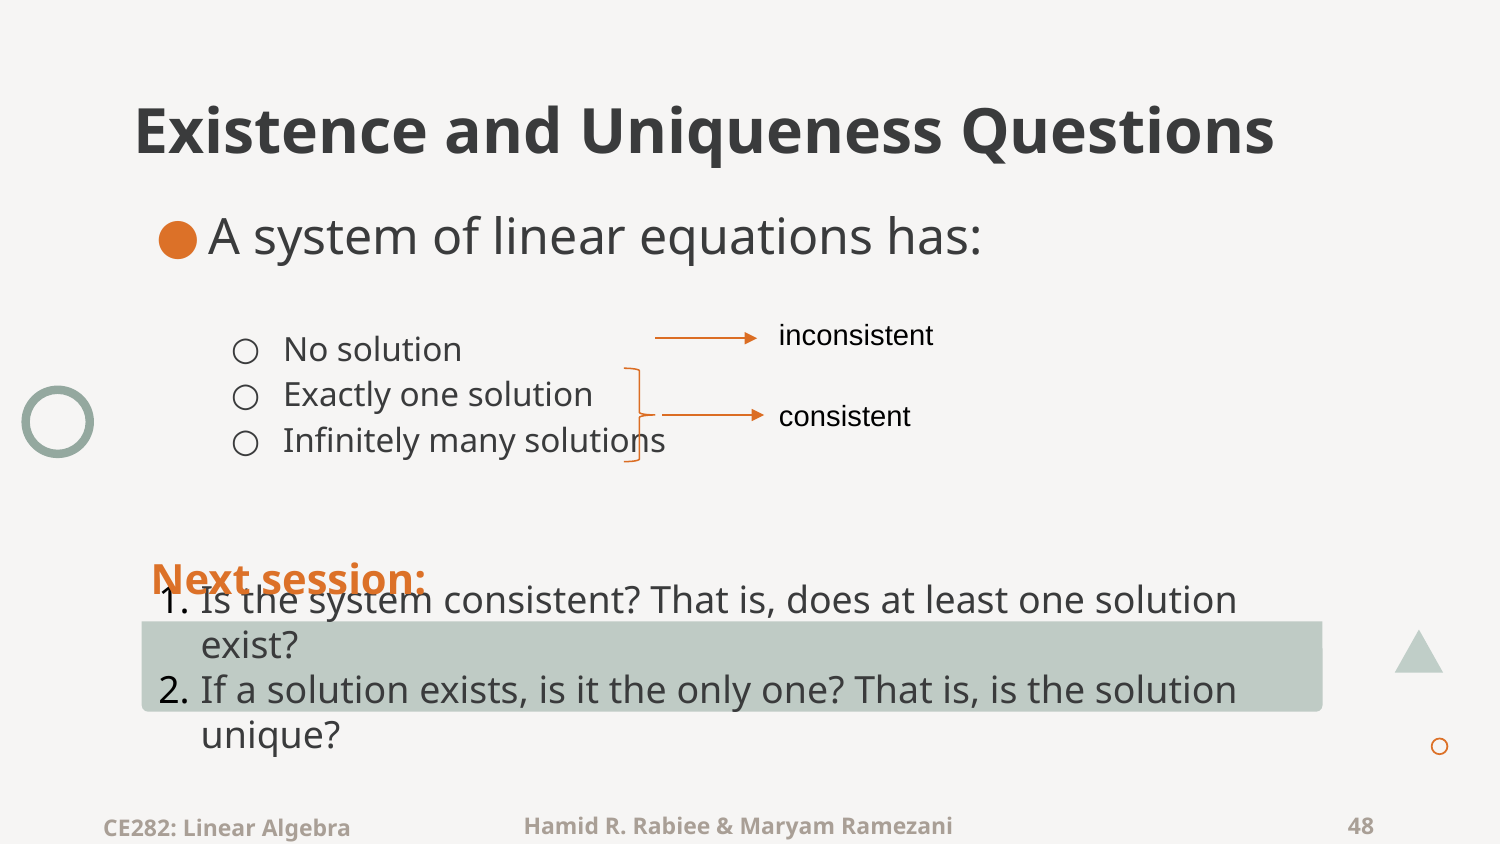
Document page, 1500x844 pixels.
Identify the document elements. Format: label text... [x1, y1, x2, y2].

slide_number CE282: Linear Algebra [91, 805, 430, 844]
list A system of linear equations has: No solution Exactly one solution Infinitely many solutions [118, 181, 1382, 756]
title Existence and Uniqueness Questions [118, 76, 1382, 181]
text_box Is the system consistent? That is, does at least one solution exist? If a solution exists, is it the only one? That is, is the solution unique? [139, 619, 1325, 714]
text_box inconsistent [764, 309, 971, 359]
text_box Next session: [135, 545, 739, 646]
footer Hamid R. Rabiee & Maryam Ramezani [485, 805, 992, 844]
text_box consistent [764, 389, 971, 440]
text_box [623, 367, 656, 463]
